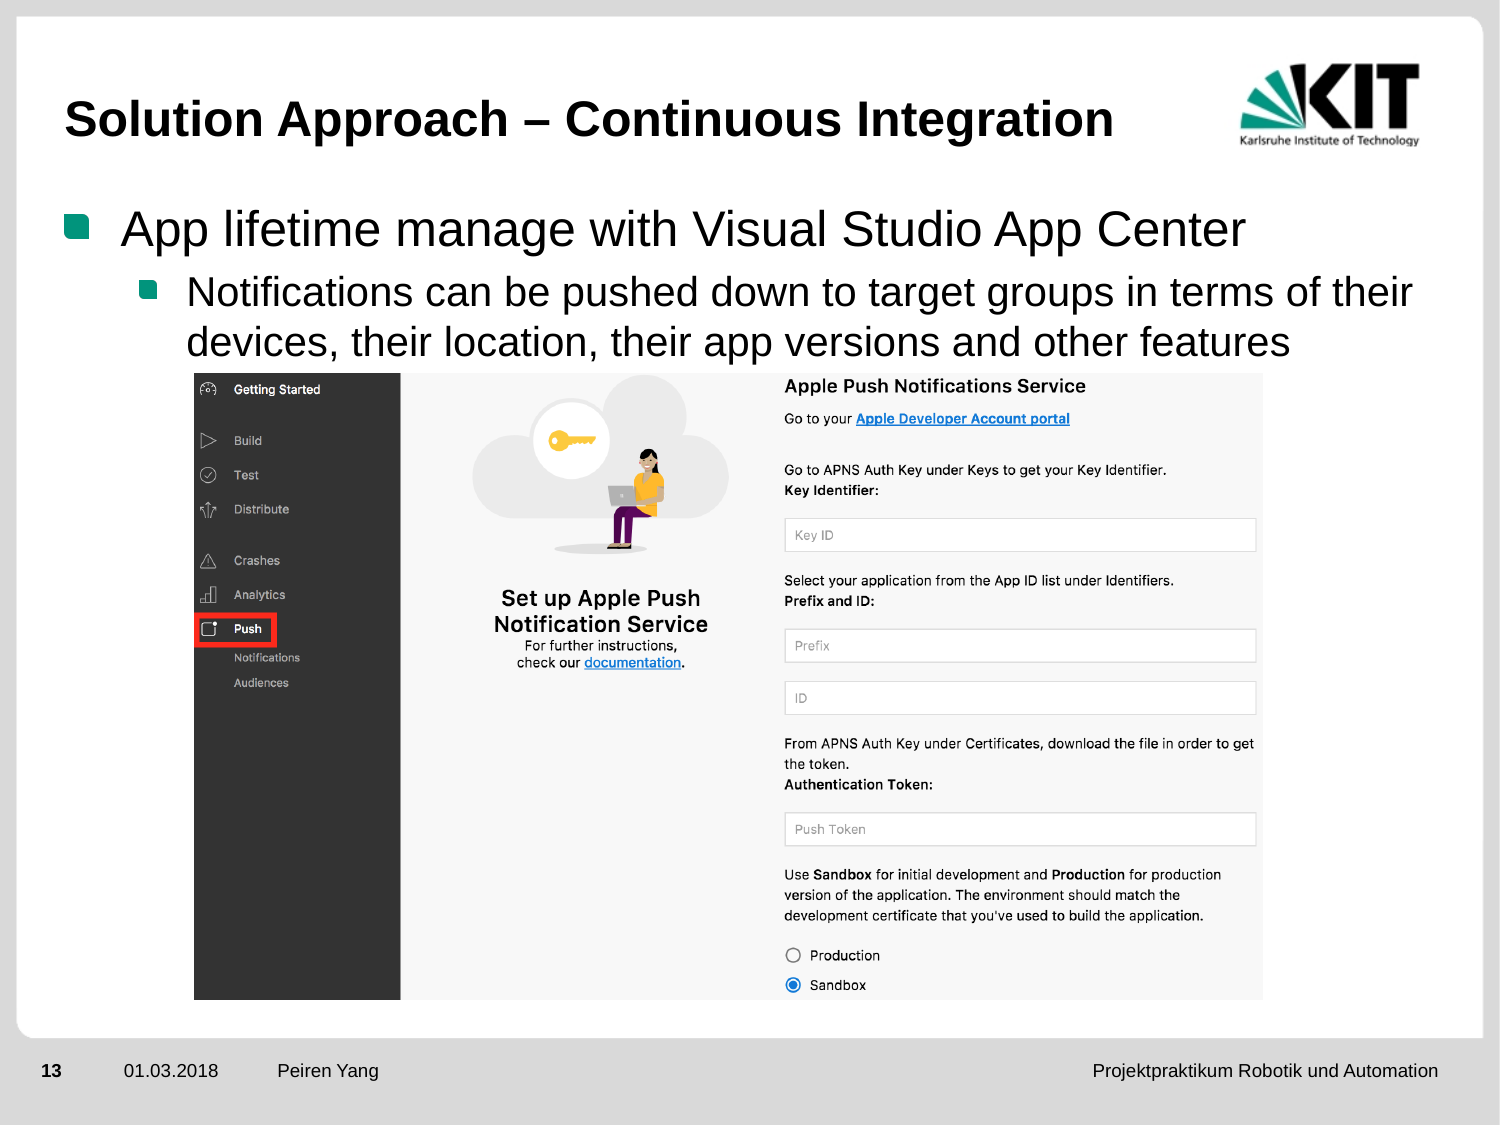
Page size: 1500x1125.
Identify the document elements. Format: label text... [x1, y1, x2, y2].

list App lifetime manage with Visual Studio App Center Notifications can be pushed down to target groups in terms of their devices, their location, their app versions and other features [64, 196, 1436, 1000]
picture [0, 0, 1500, 1125]
footer Peiren Yang [277, 1058, 845, 1119]
title Solution Approach – Continuous Integration [64, 54, 1224, 147]
